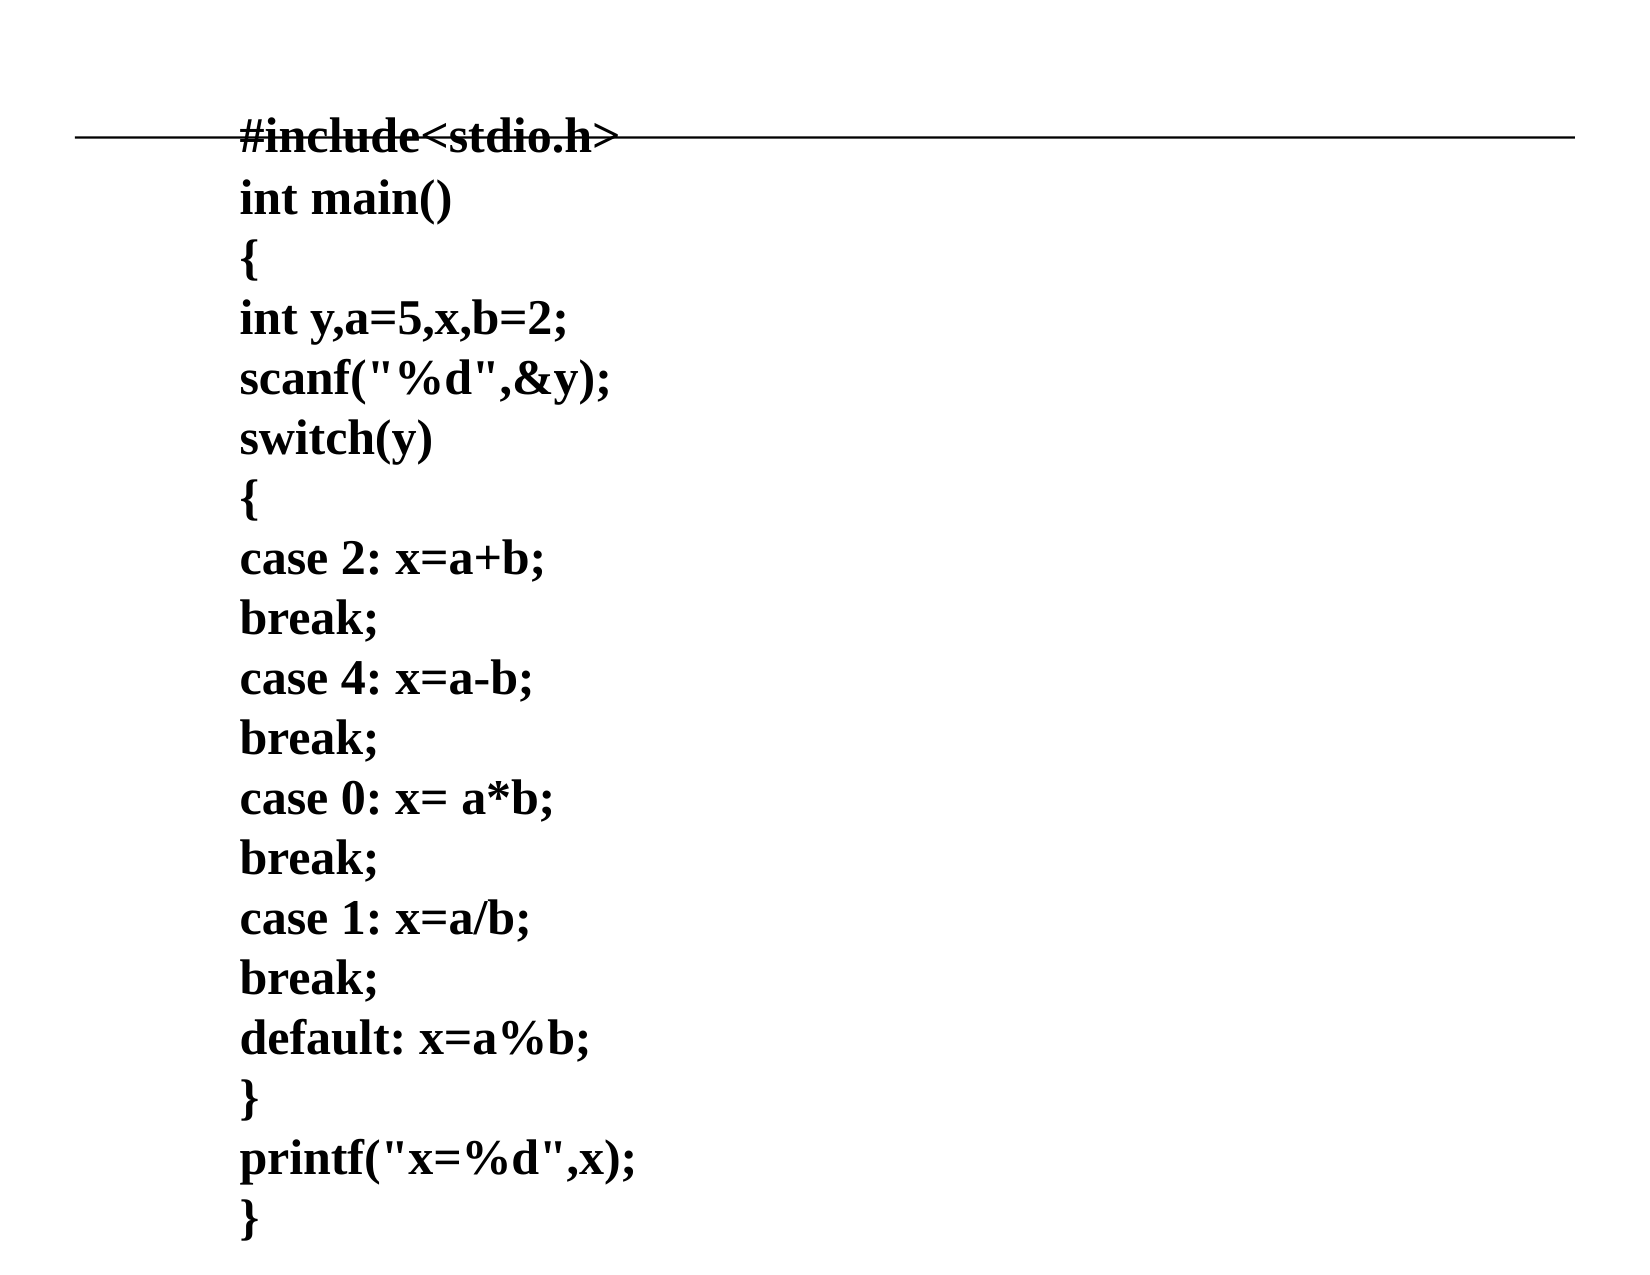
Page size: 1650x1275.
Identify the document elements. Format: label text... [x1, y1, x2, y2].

text_box #include<stdio.h> int main() { int y,a=5,x,b=2; scanf("%d",&y); switch(y) { case 2: x=a+b; break; case 4: x=a-b; break; case 0: x= a*b; break; case 1: x=a/b; break; default: x=a%b; } printf("x=%d",x); } [237, 99, 1198, 1244]
